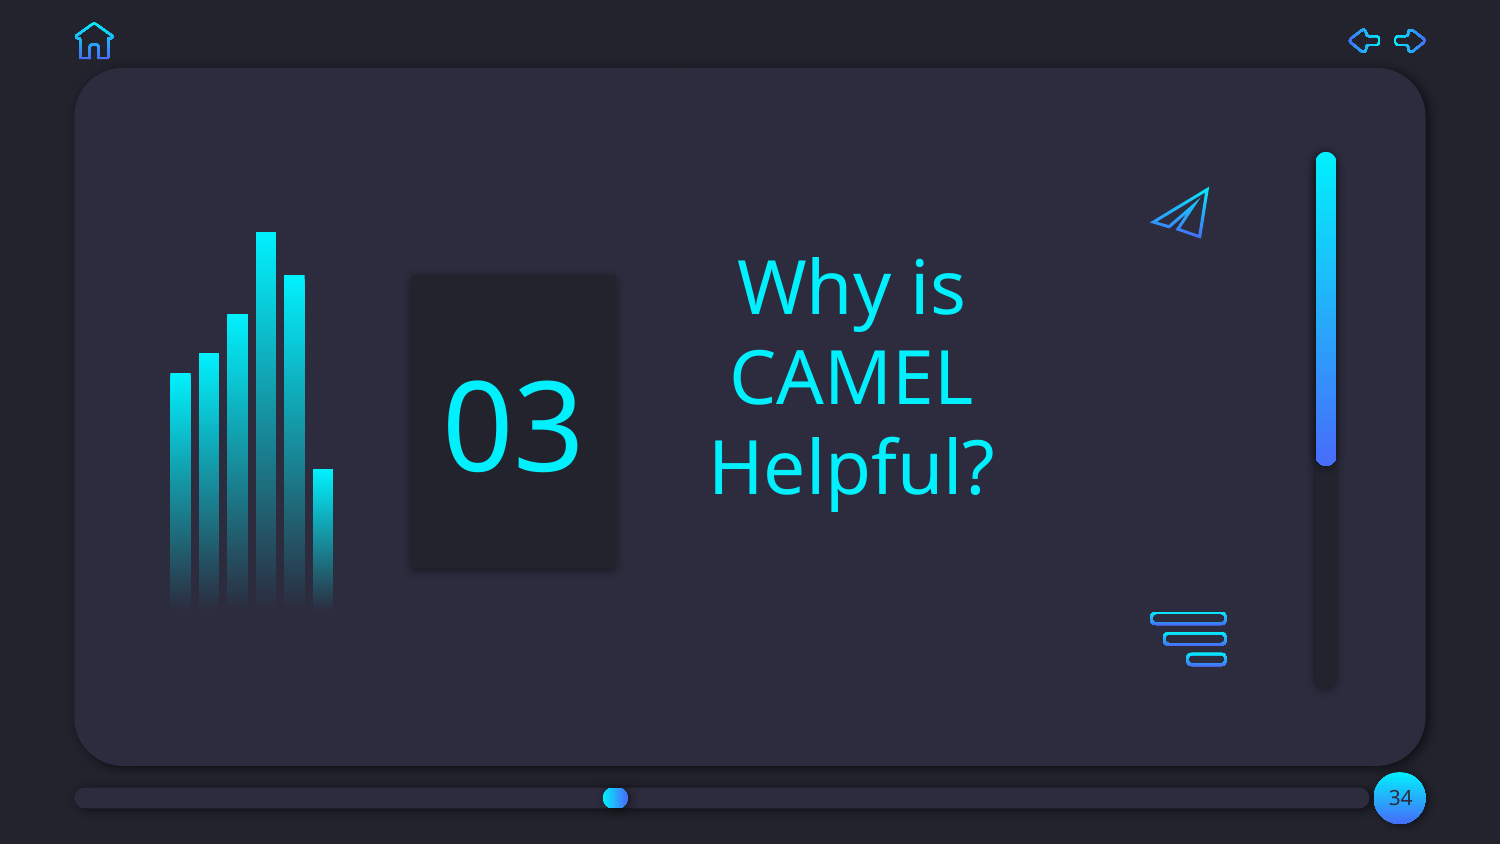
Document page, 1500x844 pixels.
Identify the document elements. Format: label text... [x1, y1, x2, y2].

text_box [1348, 28, 1381, 53]
text_box [1149, 186, 1210, 239]
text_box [1149, 611, 1228, 667]
title Why is CAMEL Helpful? [622, 275, 1088, 475]
title 03 [411, 275, 616, 569]
text_box [602, 787, 628, 809]
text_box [170, 231, 334, 612]
text_box [1394, 28, 1426, 53]
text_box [1315, 151, 1337, 689]
text_box [74, 22, 114, 60]
